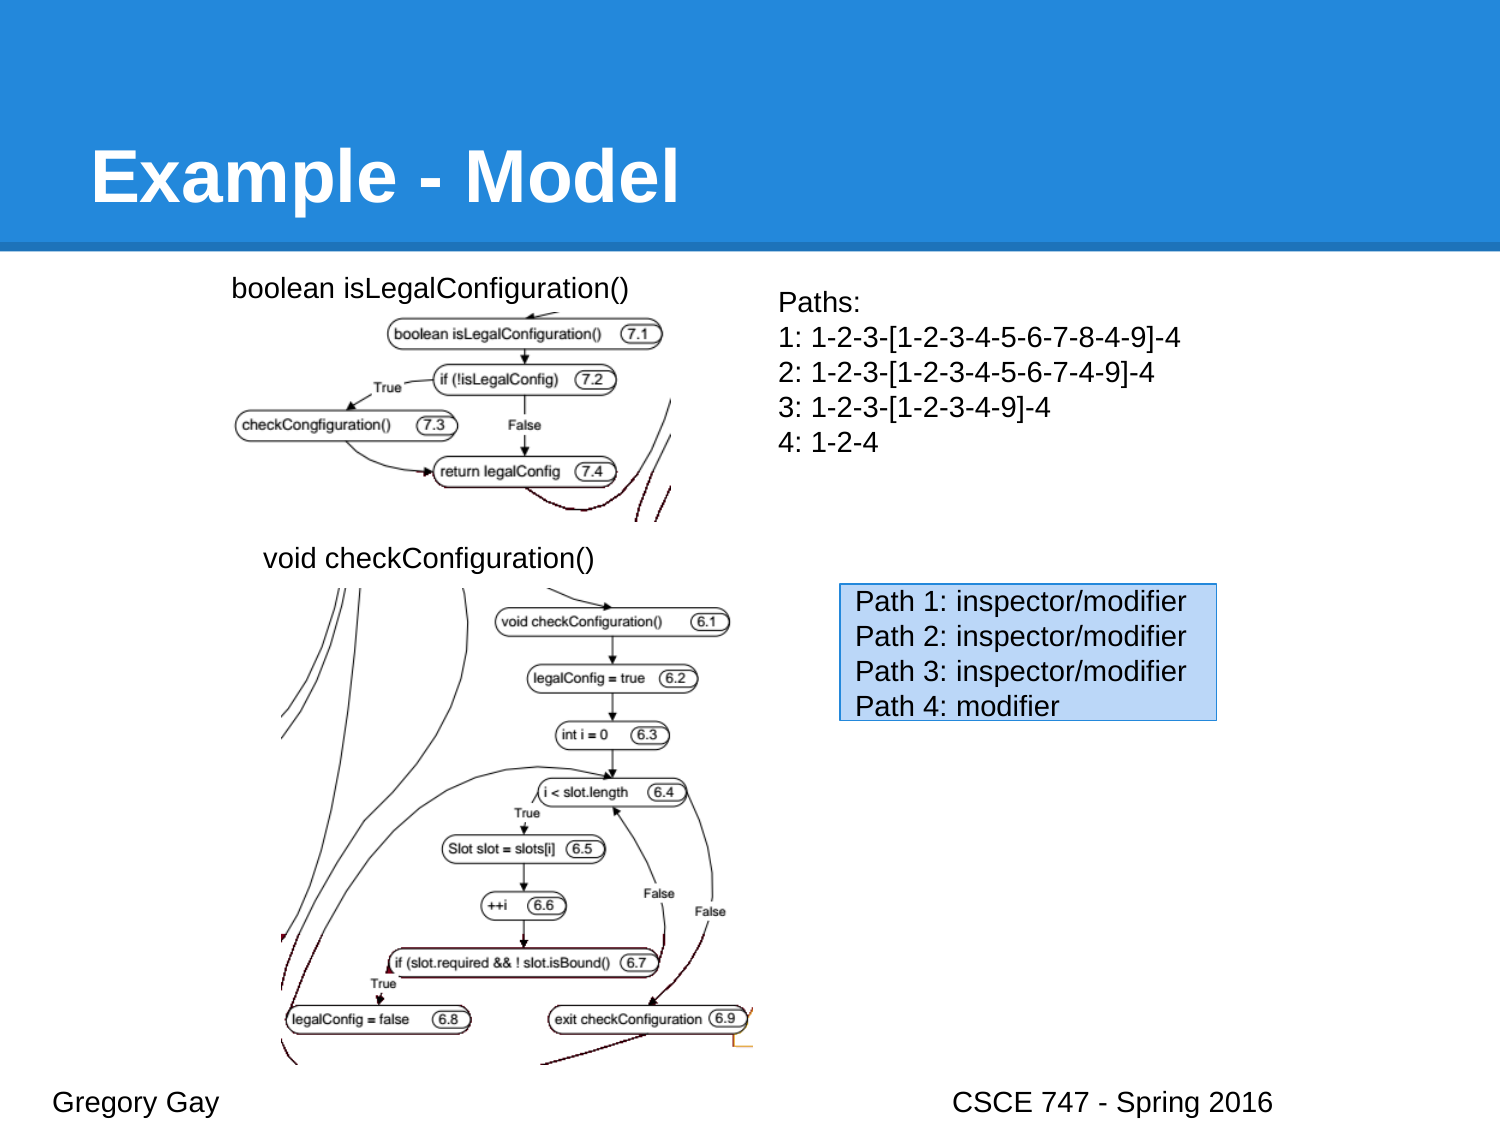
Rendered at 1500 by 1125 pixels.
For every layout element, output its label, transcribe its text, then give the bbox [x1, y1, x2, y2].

title Example - Model [75, 45, 1425, 233]
picture [216, 312, 671, 522]
picture [281, 588, 754, 1066]
text_box Paths: 1: 1-2-3-[1-2-3-4-5-6-7-8-4-9]-4 2: 1-2-3-[1-2-3-4-5-6-7-4-9]-4 3: 1-2-3-[1-2-3-4-9]-4 4: 1-2-4 [763, 268, 1371, 552]
text_box Path 1: inspector/modifier Path 2: inspector/modifier Path 3: inspector/modifier Path 4: modifier [840, 583, 1217, 721]
text_box Gregory Gay CSCE 747 - Spring 2016 17 [37, 1068, 1463, 1114]
text_box void checkConfiguration() [248, 524, 889, 570]
text_box boolean isLegalConfiguration() [216, 254, 857, 299]
